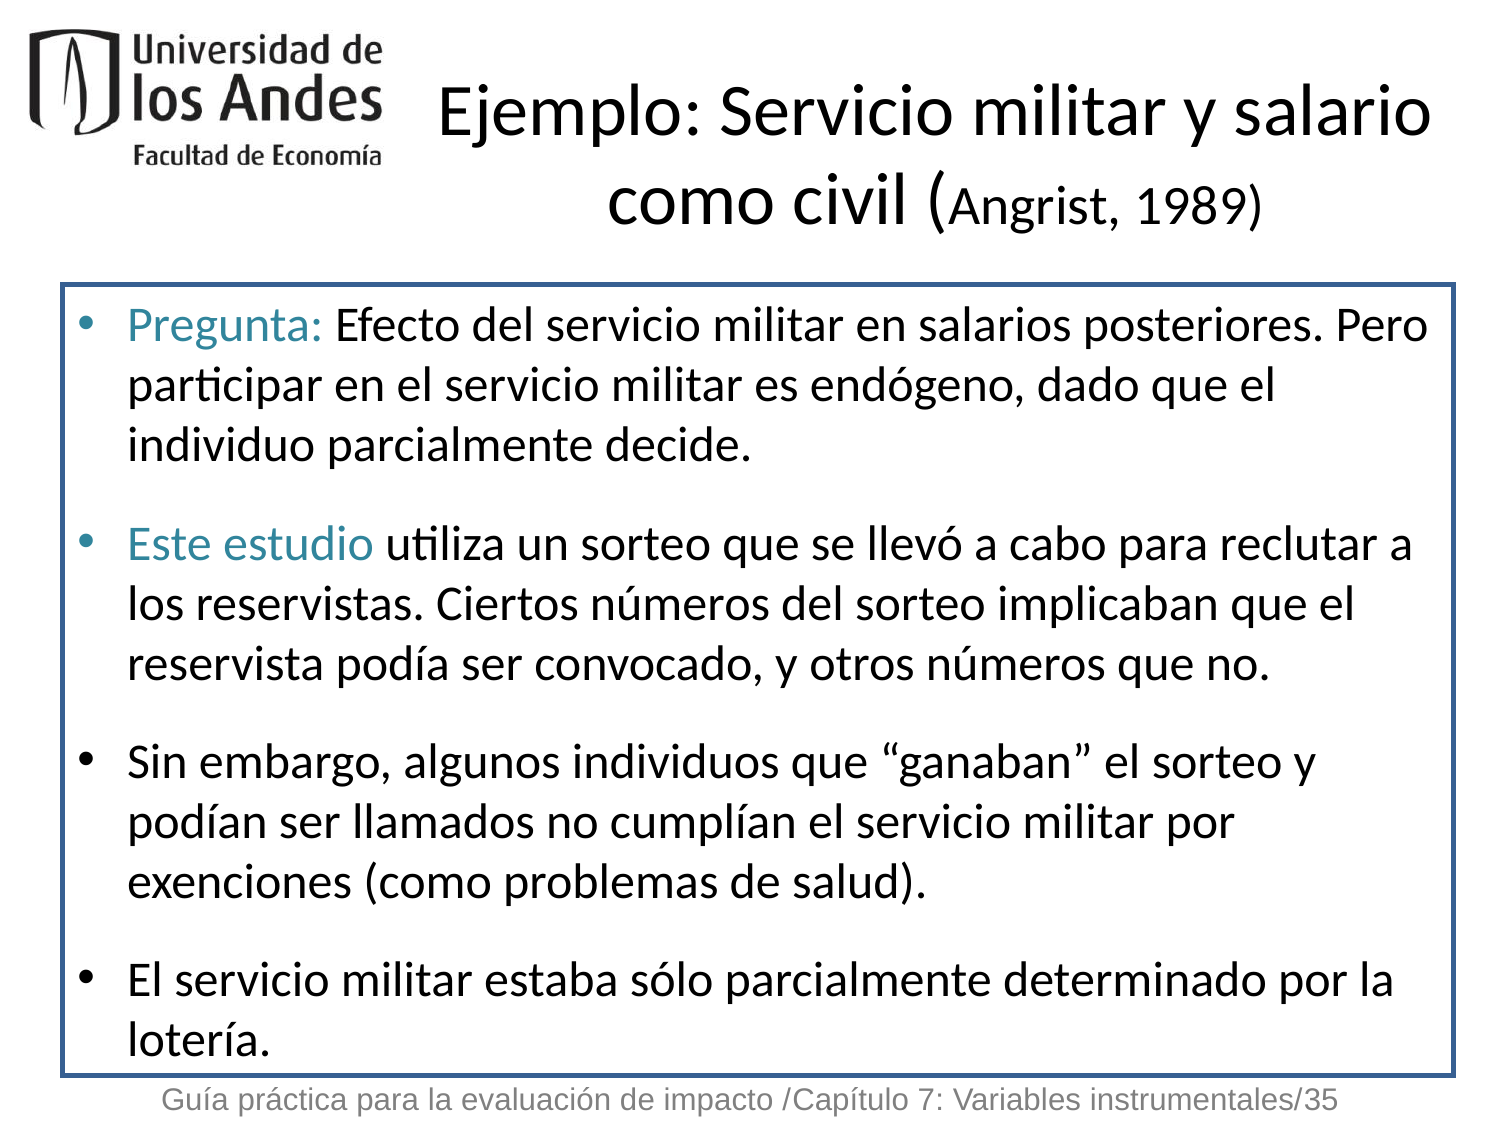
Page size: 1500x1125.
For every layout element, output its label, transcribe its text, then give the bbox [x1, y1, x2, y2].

title Ejemplo: Servicio militar y salario como civil (Angrist, 1989) [418, 51, 1454, 249]
picture [0, 0, 411, 196]
list Pregunta: Efecto del servicio militar en salarios posteriores. Pero participar en el servicio militar es endógeno, dado que el individuo parcialmente decide. Este estudio utiliza un sorteo que se llevó a cabo para reclutar a los reservistas. Ciertos números del sorteo implicaban que el reservista podía ser convocado, y otros números que no. Sin embargo, algunos individuos que “ganaban” el sorteo y podían ser llamados no cumplían el servicio militar por exenciones (como problemas de salud). El servicio militar estaba sólo parcialmente determinado por la lotería. [62, 284, 1454, 1071]
text_box Guía práctica para la evaluación de impacto /Capítulo 7: Variables instrumentales/35 [0, 1071, 1500, 1124]
